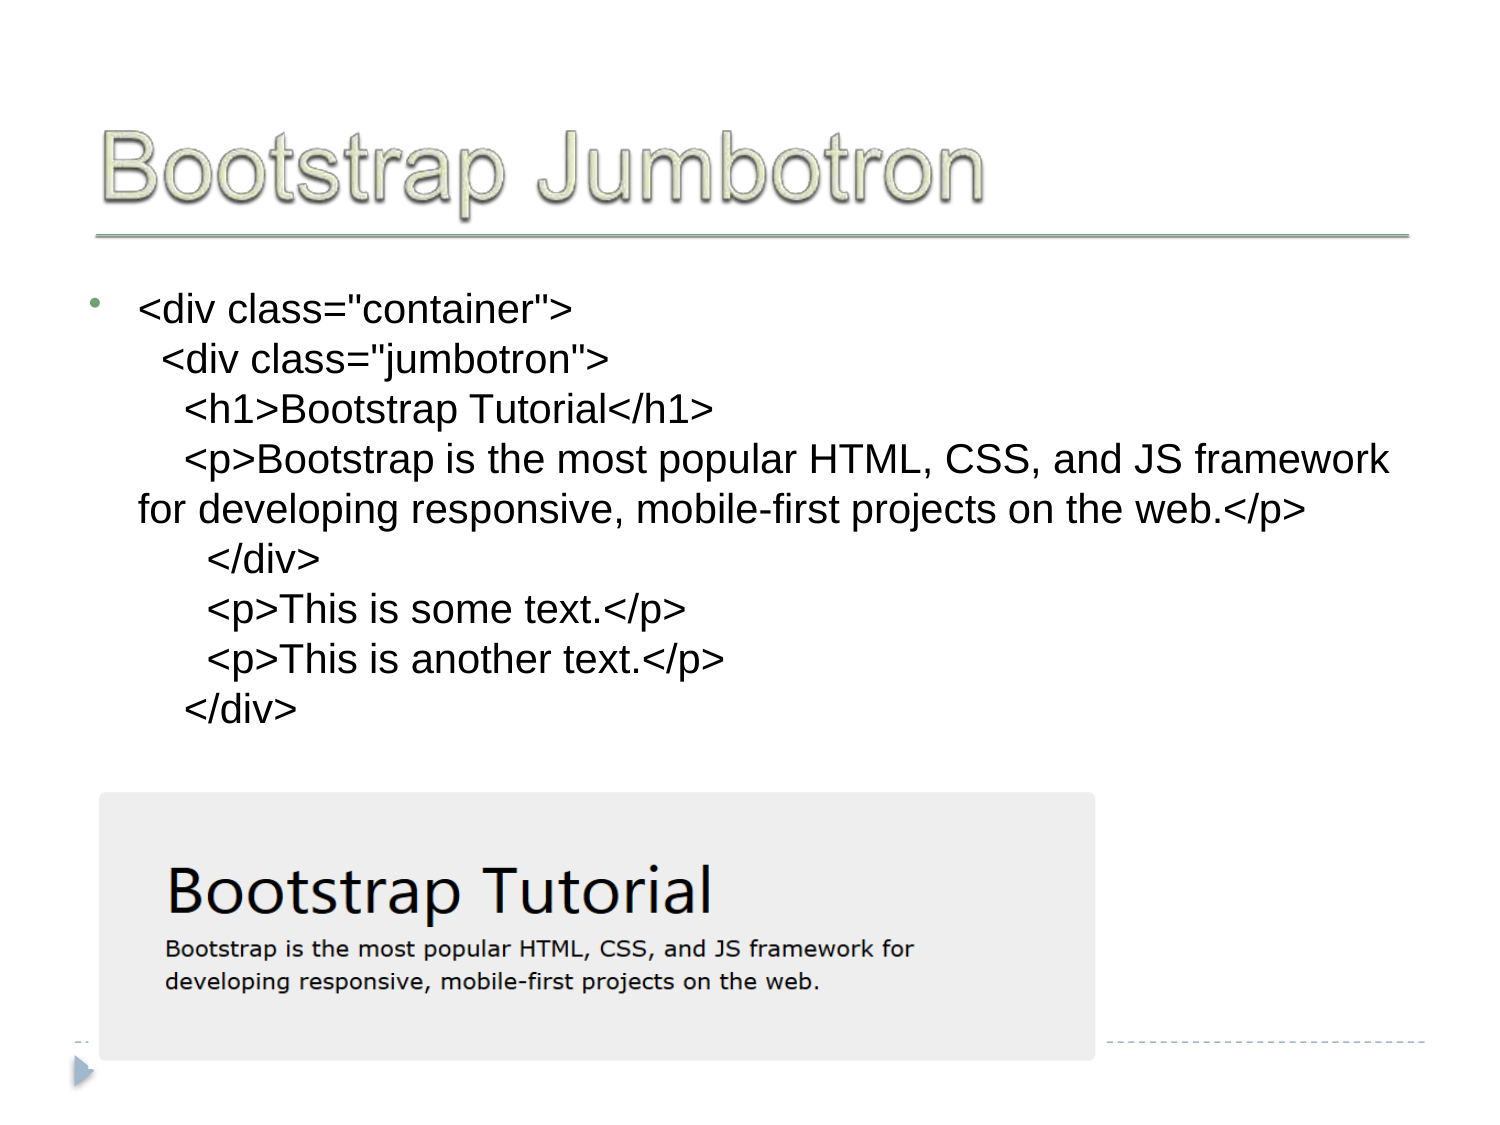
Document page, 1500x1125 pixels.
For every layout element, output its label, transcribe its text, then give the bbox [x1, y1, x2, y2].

text_box [88, 781, 1103, 1069]
text_box <div class="container"> <div class="jumbotron"> <h1>Bootstrap Tutorial</h1> <p>Bootstrap is the most popular HTML, CSS, and JS framework for developing responsive, mobile-first projects on the web.</p> </div> <p>This is some text.</p> <p>This is another text.</p> </div> [87, 282, 1392, 733]
text_box [100, 129, 987, 227]
text_box [93, 233, 1412, 240]
